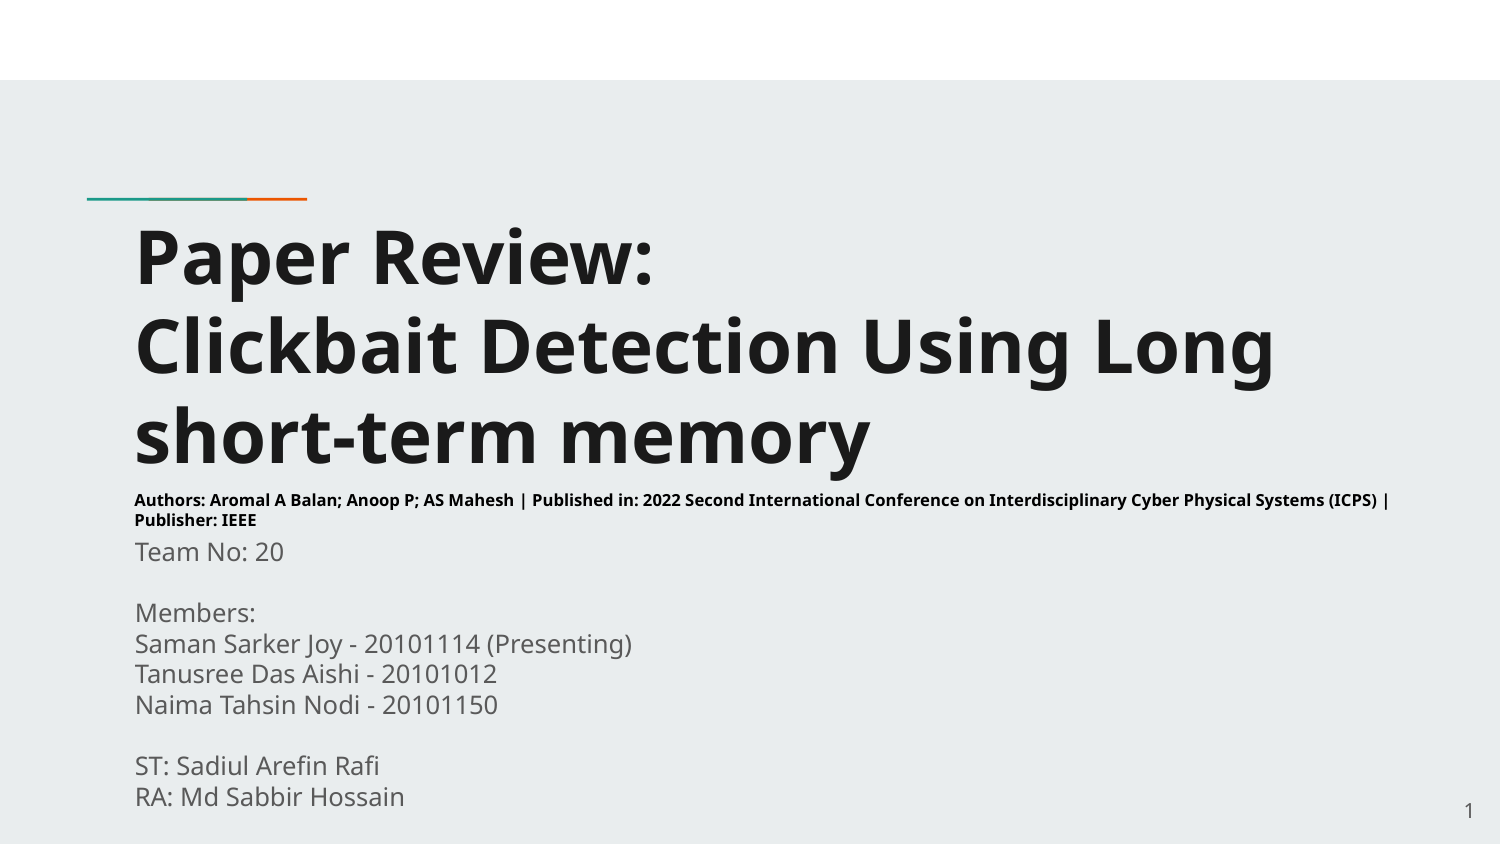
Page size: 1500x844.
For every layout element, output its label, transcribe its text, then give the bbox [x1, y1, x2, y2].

text_box Authors: Aromal A Balan; Anoop P; AS Mahesh | Published in: 2022 Second International Conference on Interdisciplinary Cyber Physical Systems (ICPS) | Publisher: IEEE [119, 475, 1475, 545]
title Paper Review: Clickbait Detection Using Long short-term memory [119, 194, 1381, 468]
slide_number ‹#› [1400, 779, 1491, 844]
subtitle Team No: 20 Members: Saman Sarker Joy - 20101114 (Presenting) Tanusree Das Aishi - 20101012 Naima Tahsin Nodi - 20101150 ST: Sadiul Arefin Rafi RA: Md Sabbir Hossain [119, 545, 1381, 830]
